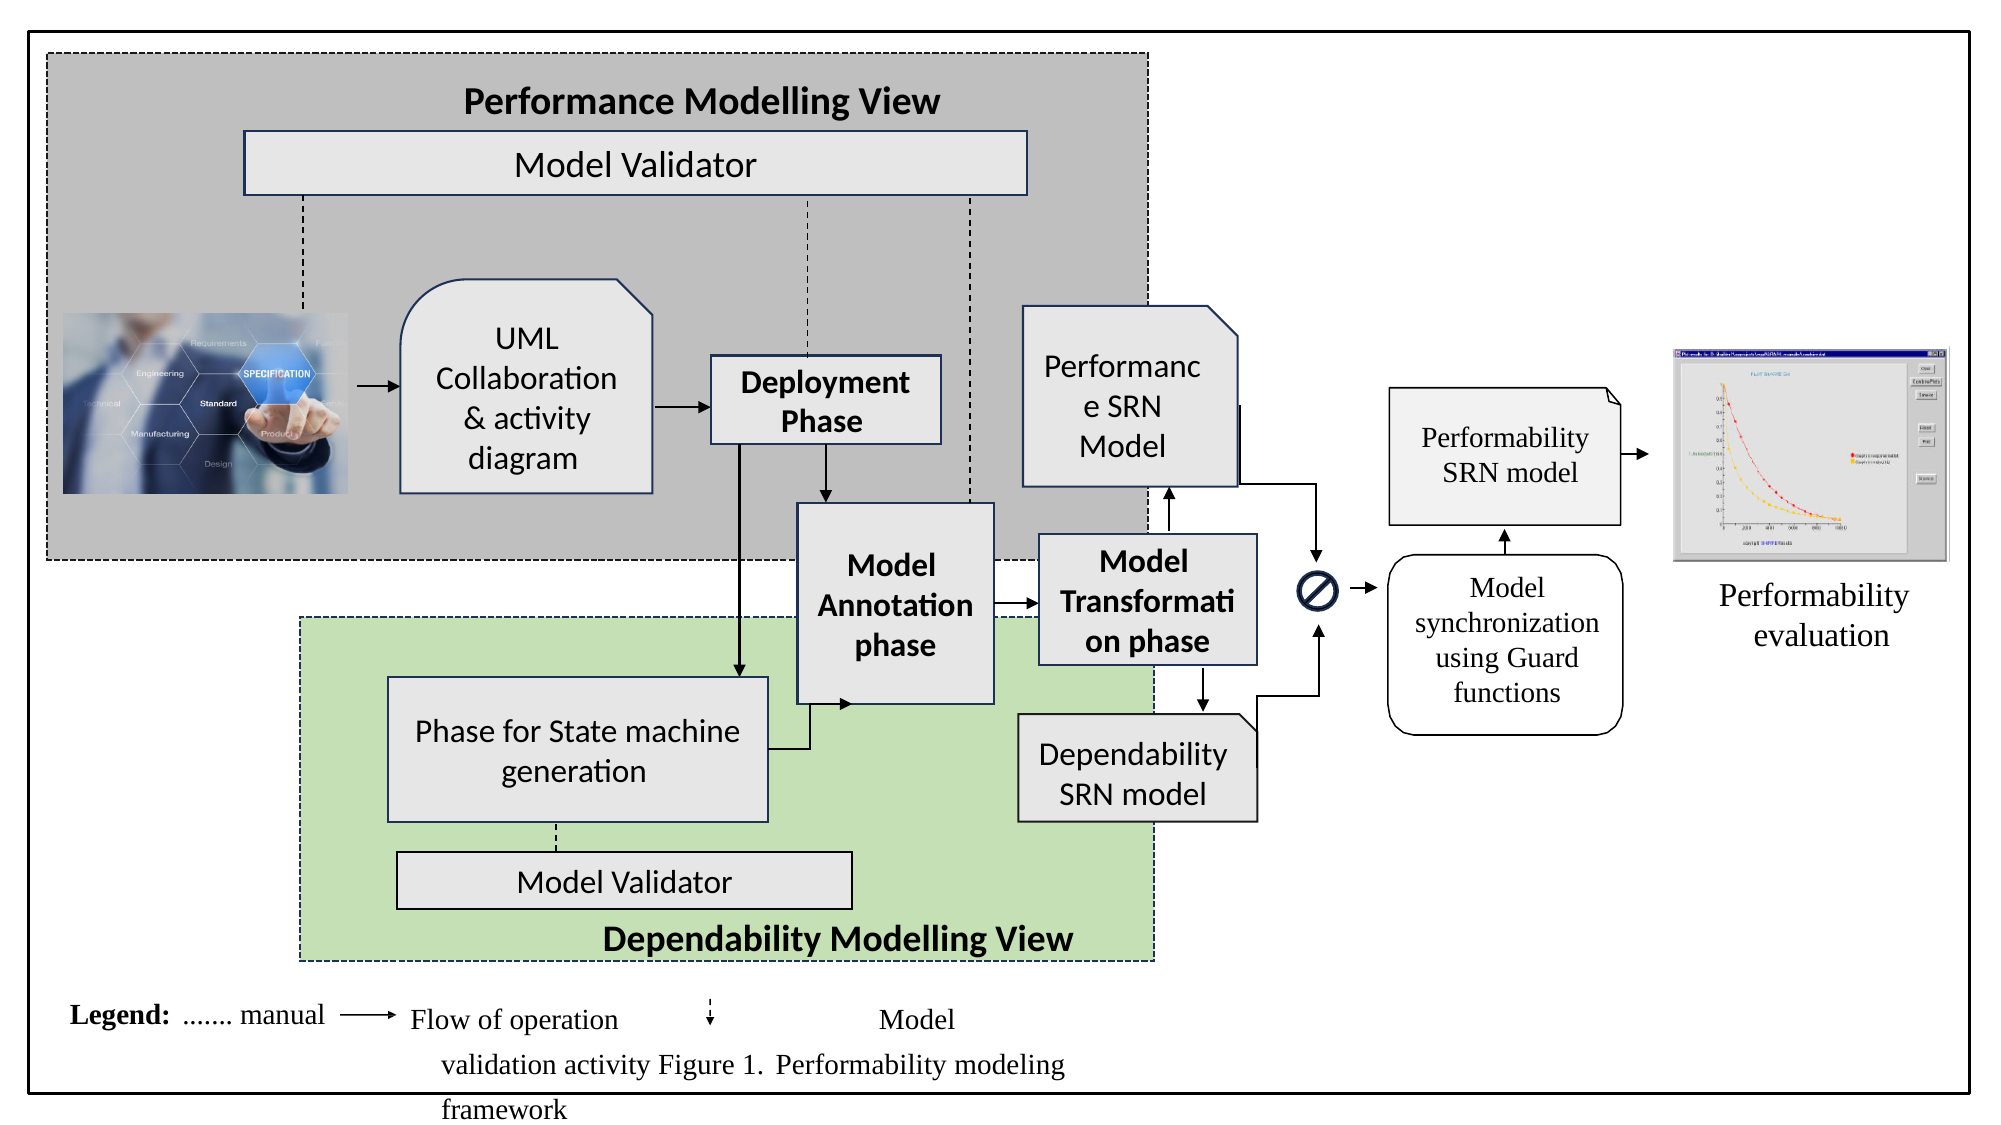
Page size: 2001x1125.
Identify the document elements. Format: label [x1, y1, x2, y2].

text_box [28, 31, 1970, 1094]
text_box [46, 53, 1950, 1078]
